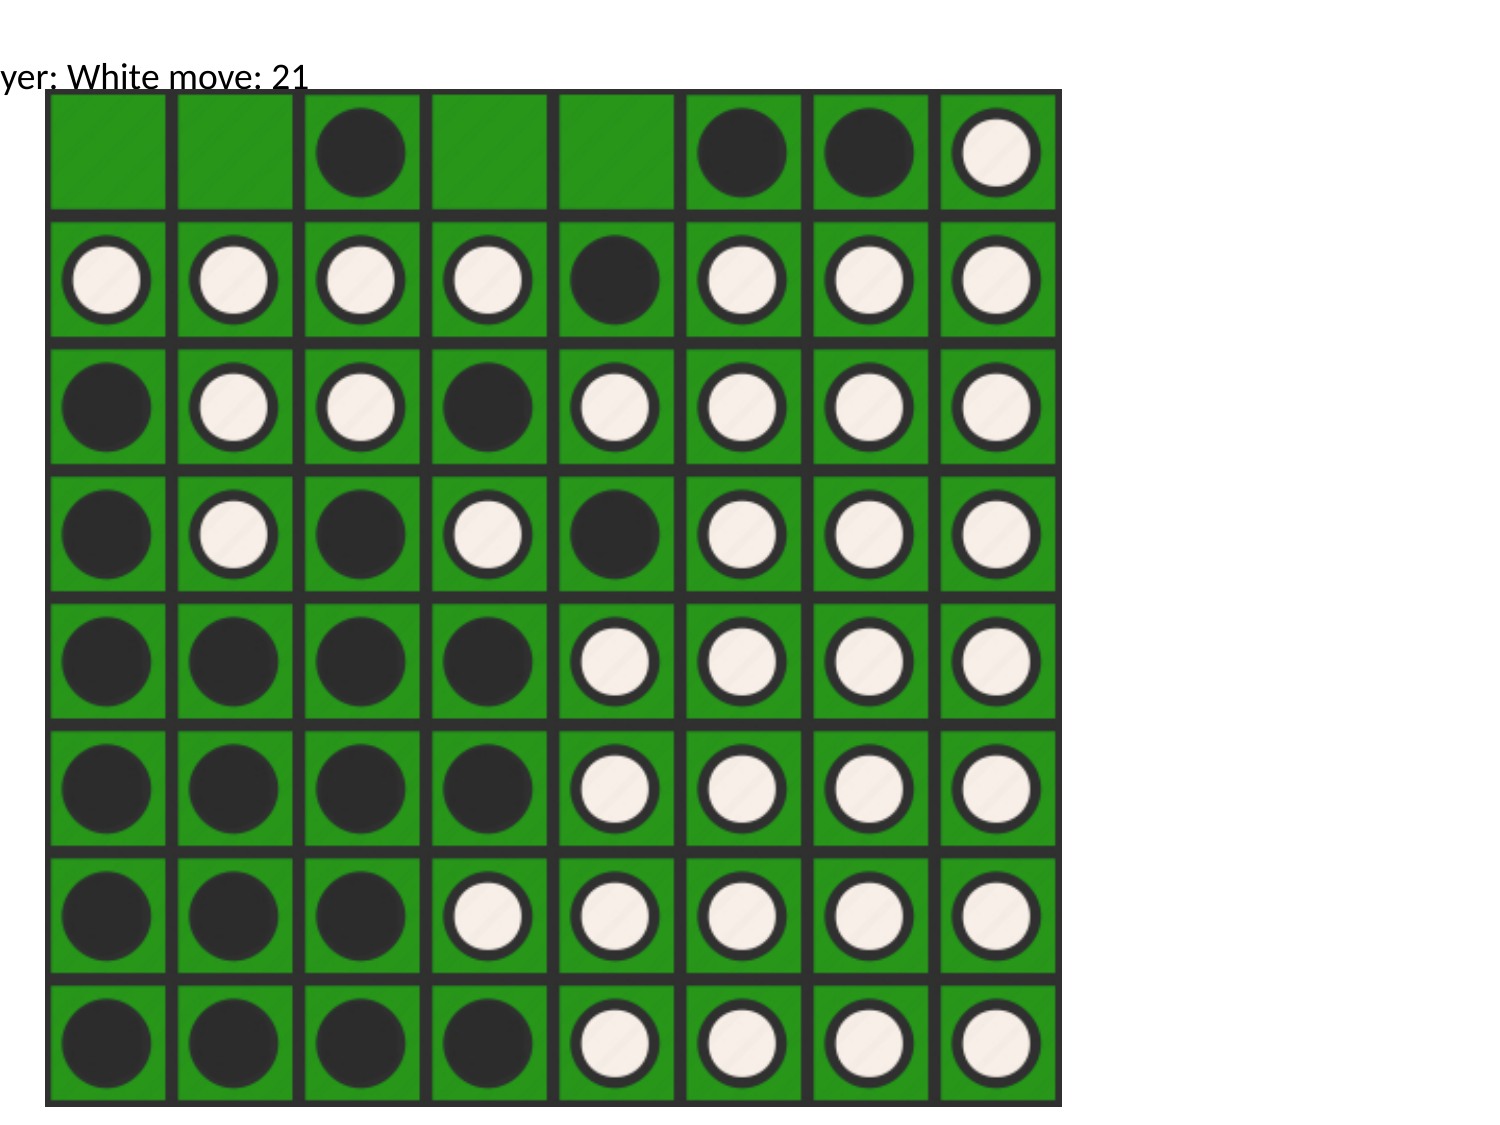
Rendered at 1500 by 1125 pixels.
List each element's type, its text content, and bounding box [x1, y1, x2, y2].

picture [44, 89, 1062, 1107]
text_box turn: 56 player: White move: 21 [0, 44, 325, 105]
